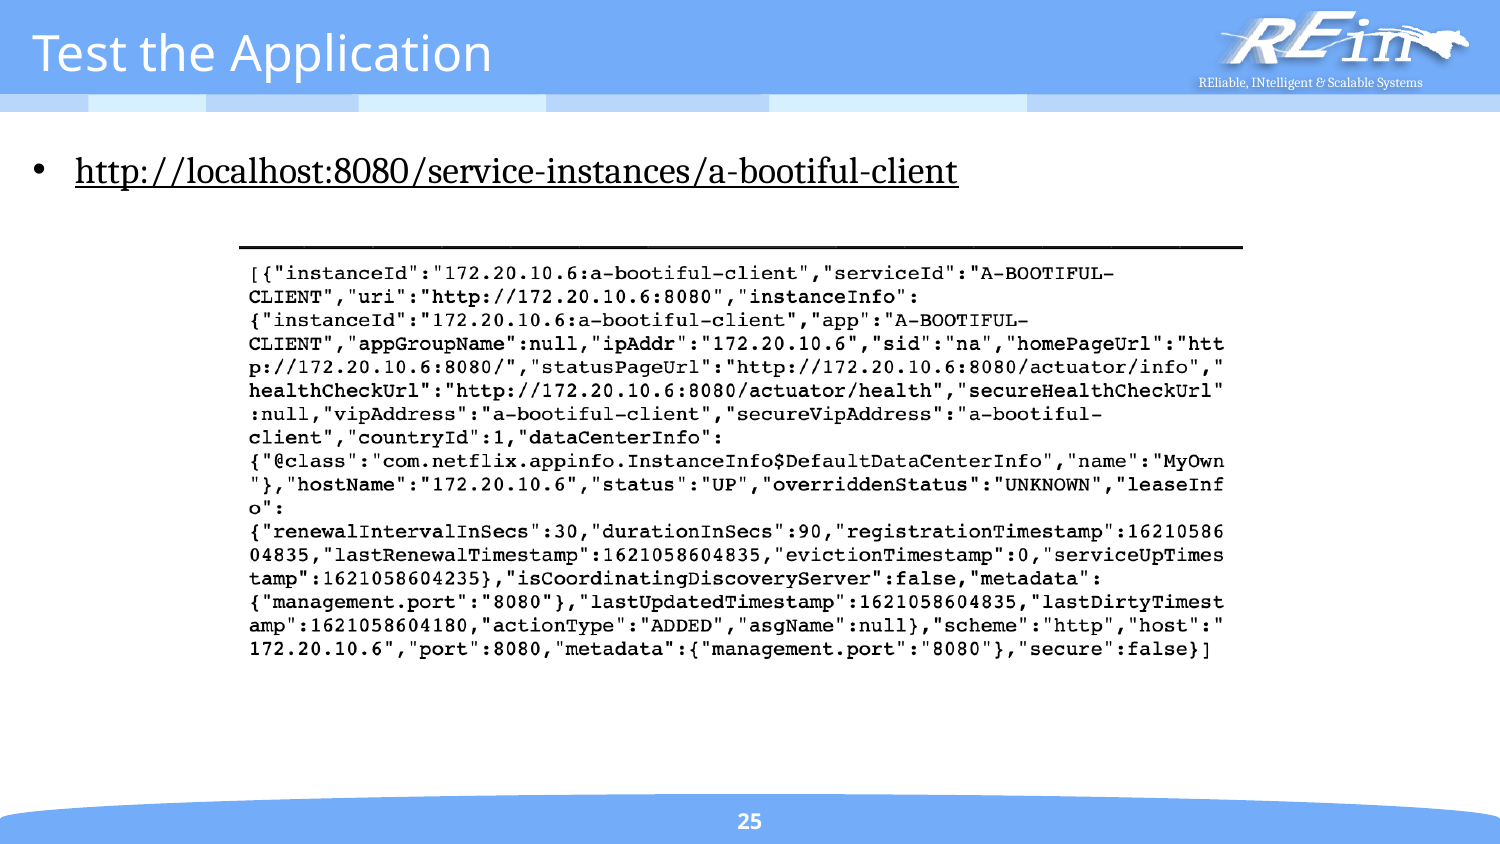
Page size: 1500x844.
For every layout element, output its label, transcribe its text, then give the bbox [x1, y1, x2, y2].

slide_number 25 [667, 802, 833, 842]
picture [239, 245, 1243, 678]
list http://localhost:8080/service-instances/a-bootiful-client [17, 138, 1459, 786]
title Test the Application [17, 17, 1136, 86]
